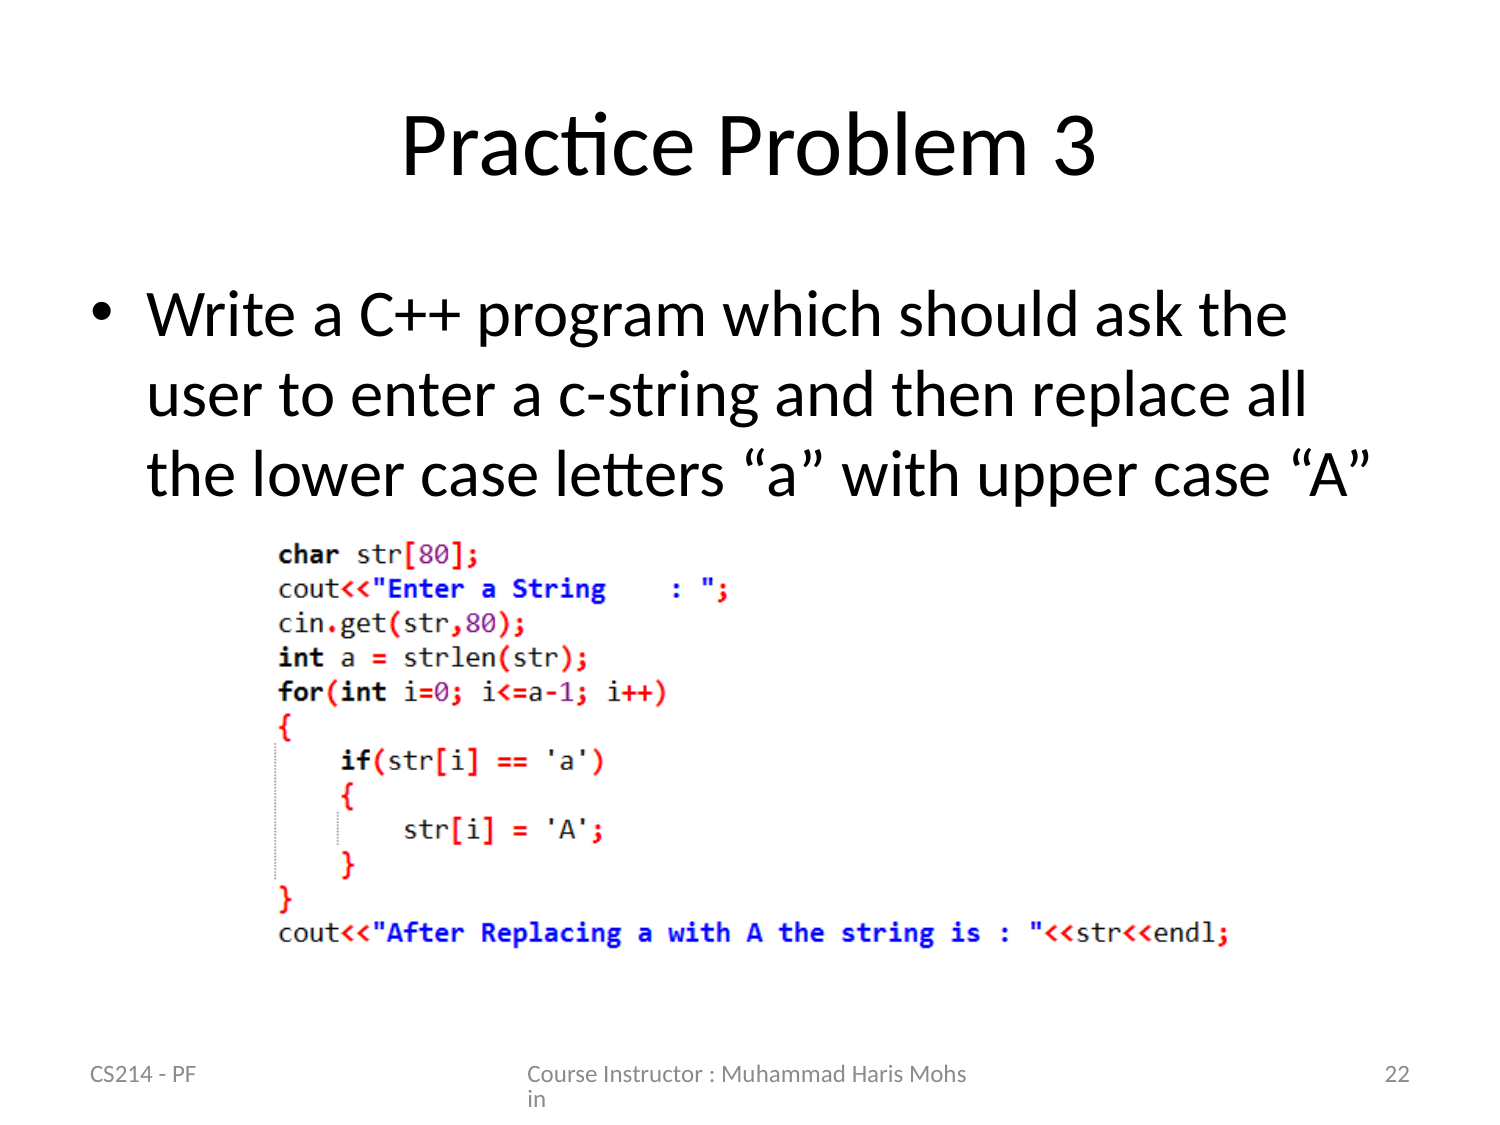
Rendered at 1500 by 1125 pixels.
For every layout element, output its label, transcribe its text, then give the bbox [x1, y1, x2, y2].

list Write a C++ program which should ask the user to enter a c-string and then replace all the lower case letters “a” with upper case “A” [75, 262, 1425, 1005]
footer Course Instructor : Muhammad Haris Mohsin [512, 1042, 988, 1103]
title Practice Problem 3 [75, 45, 1425, 233]
picture [269, 537, 1238, 965]
slide_number 22 [1074, 1042, 1425, 1103]
slide_number CS214 - PF [75, 1042, 425, 1103]
